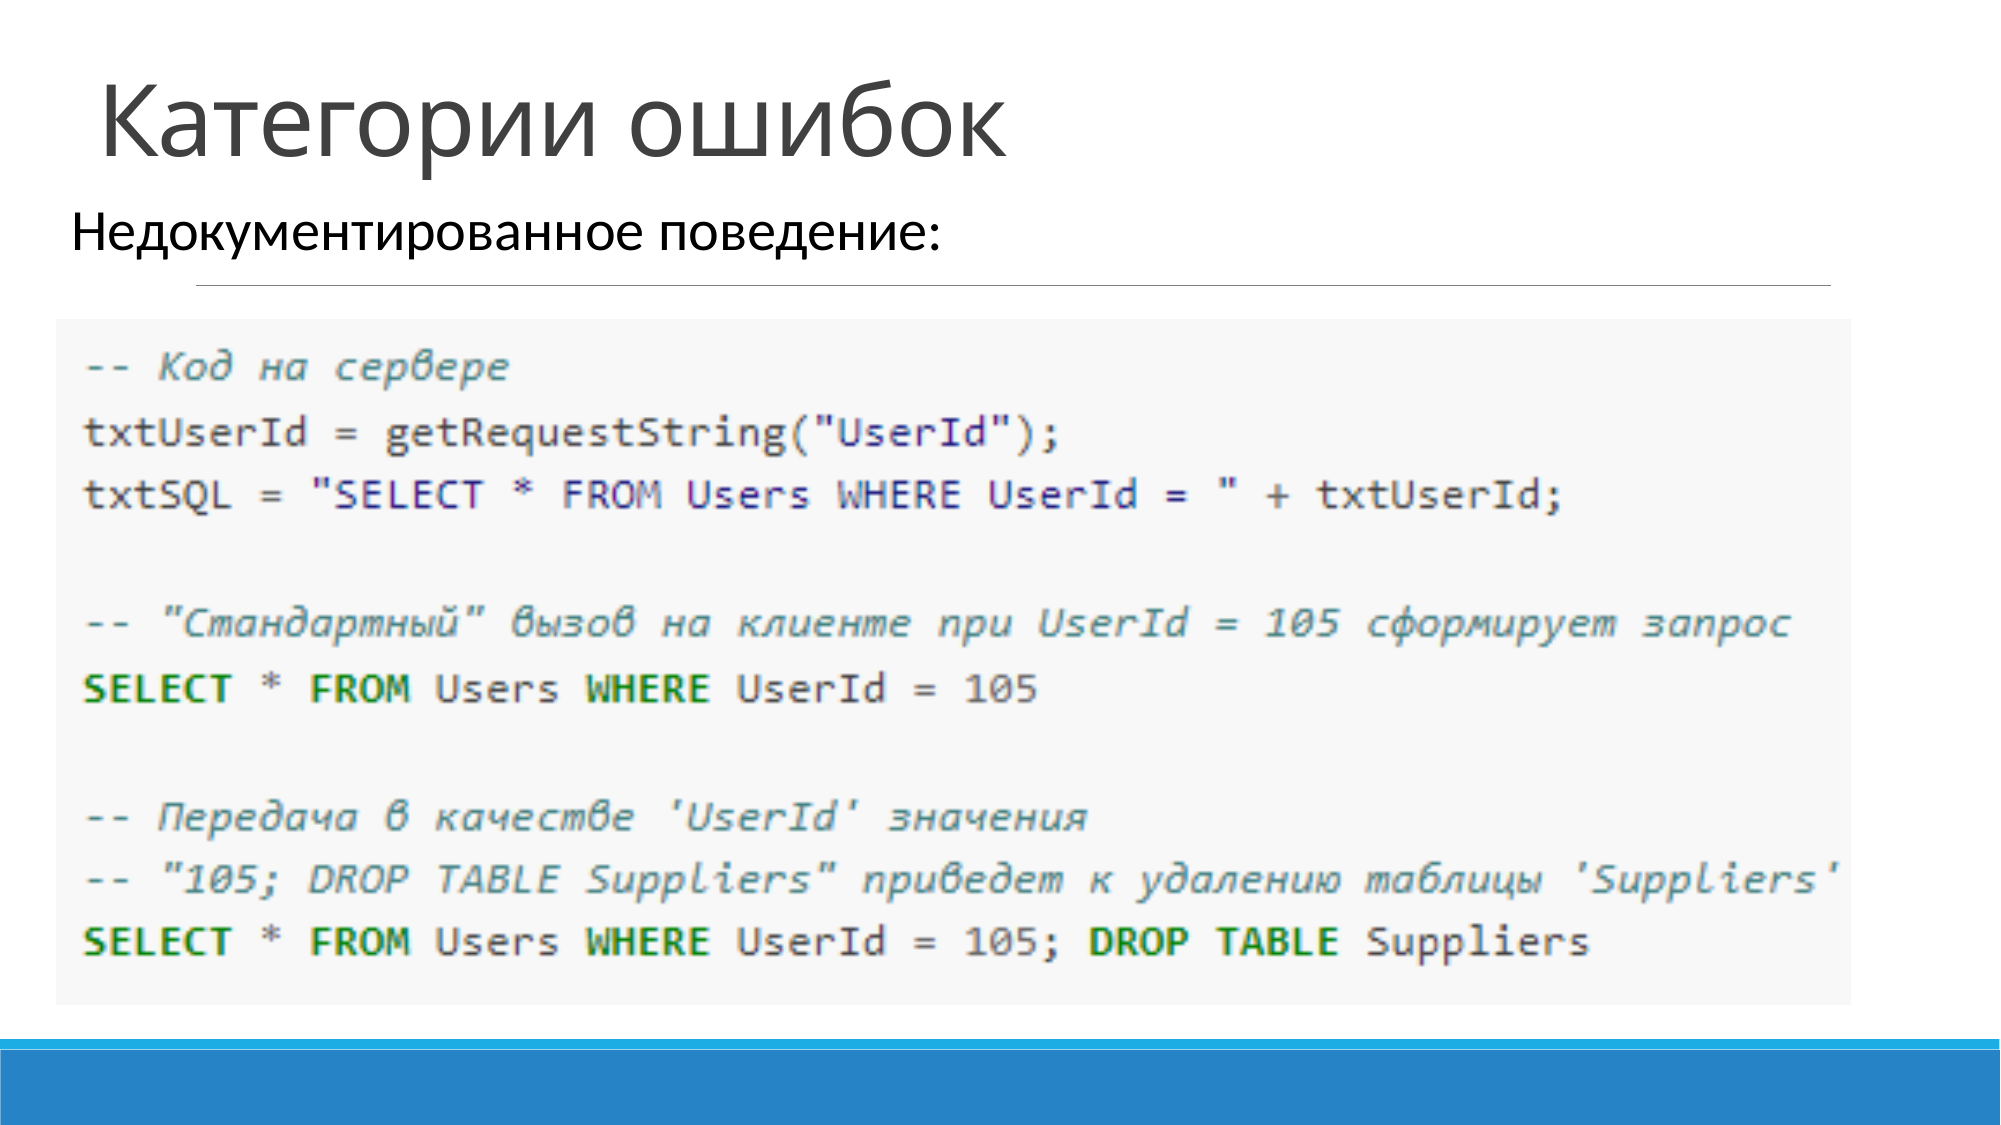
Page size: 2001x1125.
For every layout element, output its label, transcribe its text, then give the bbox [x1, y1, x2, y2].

picture [56, 318, 1851, 1006]
title Категории ошибок [82, 50, 1881, 185]
text_box Недокументированное поведение: [56, 184, 1783, 270]
